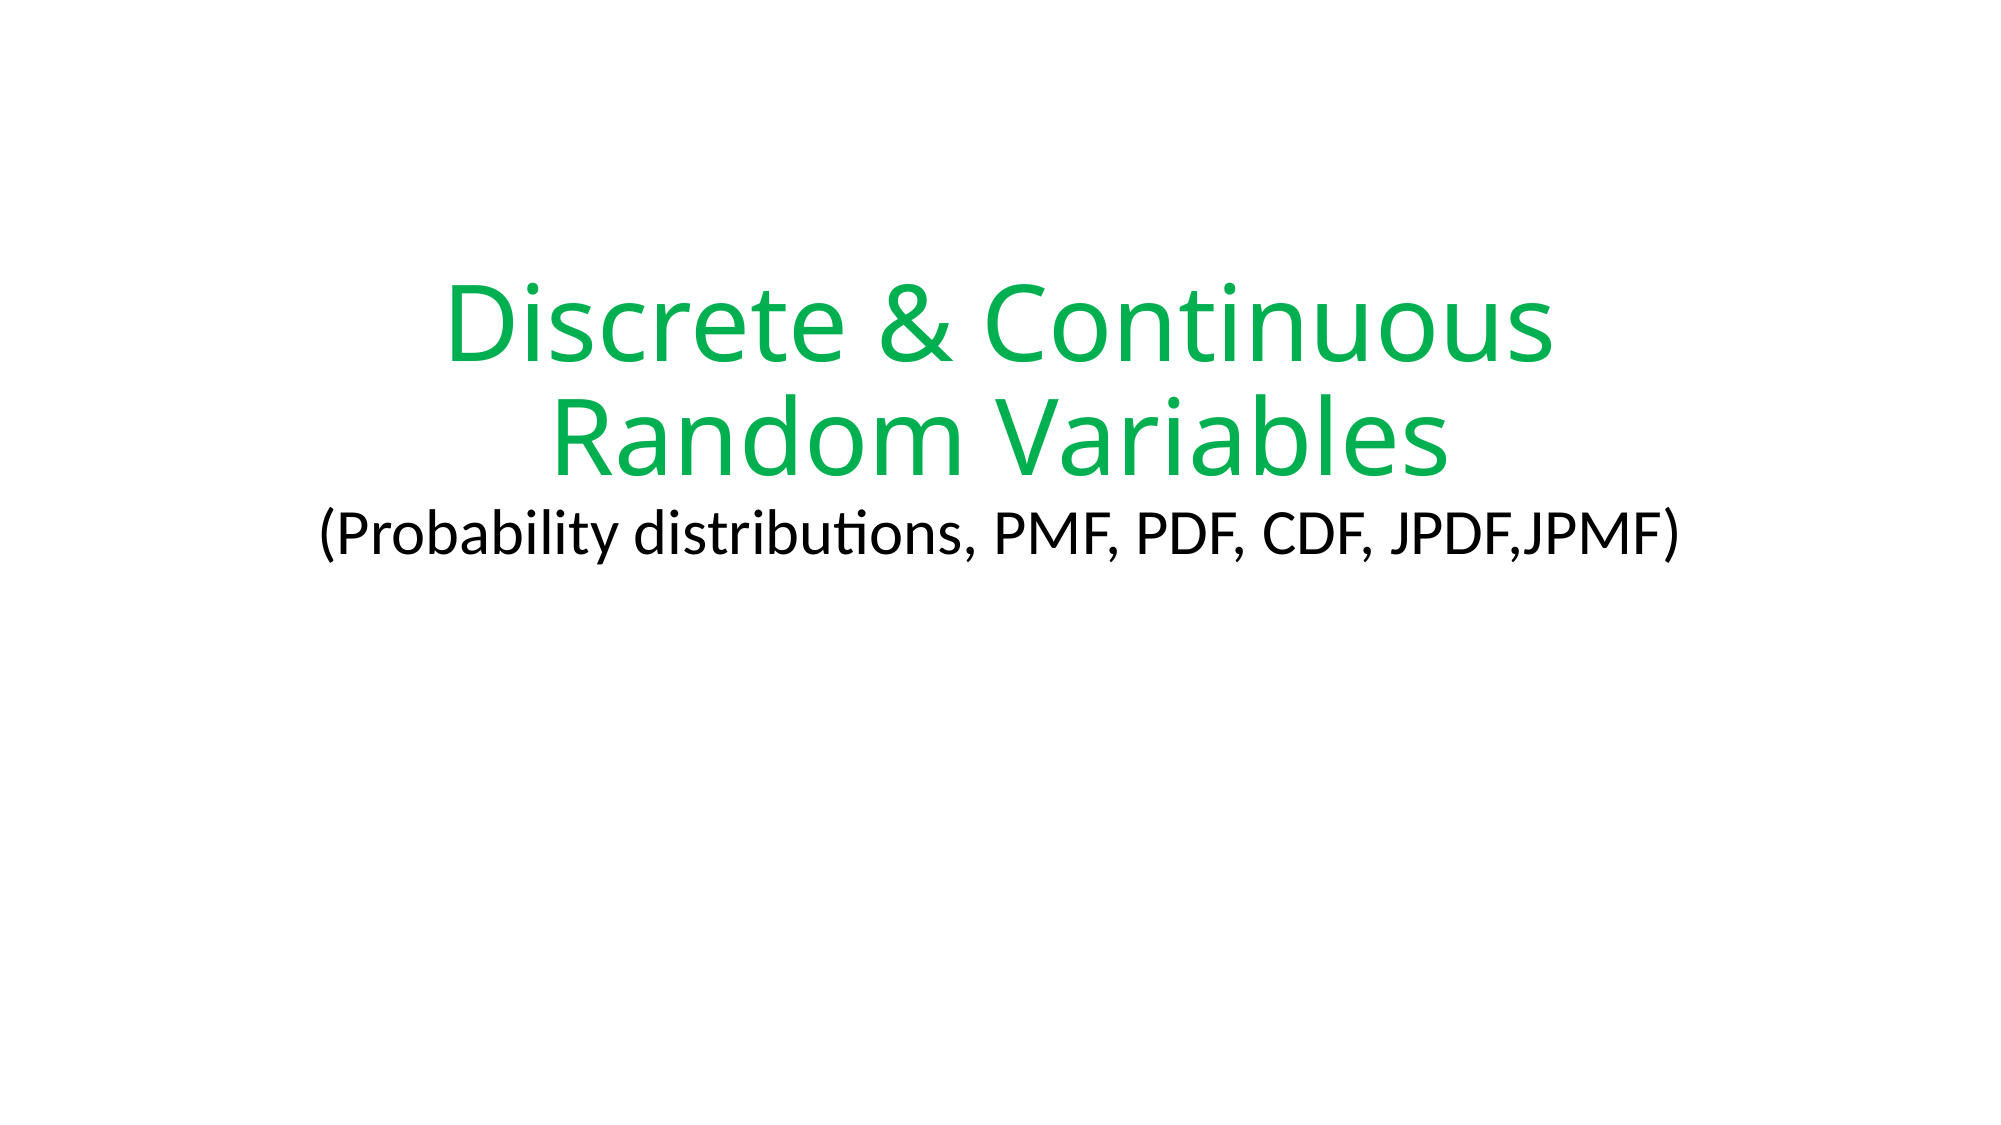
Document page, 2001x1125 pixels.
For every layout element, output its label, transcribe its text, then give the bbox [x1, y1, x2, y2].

title Discrete & Continuous Random Variables (Probability distributions, PMF, PDF, CDF, JPDF,JPMF) [249, 184, 1750, 576]
